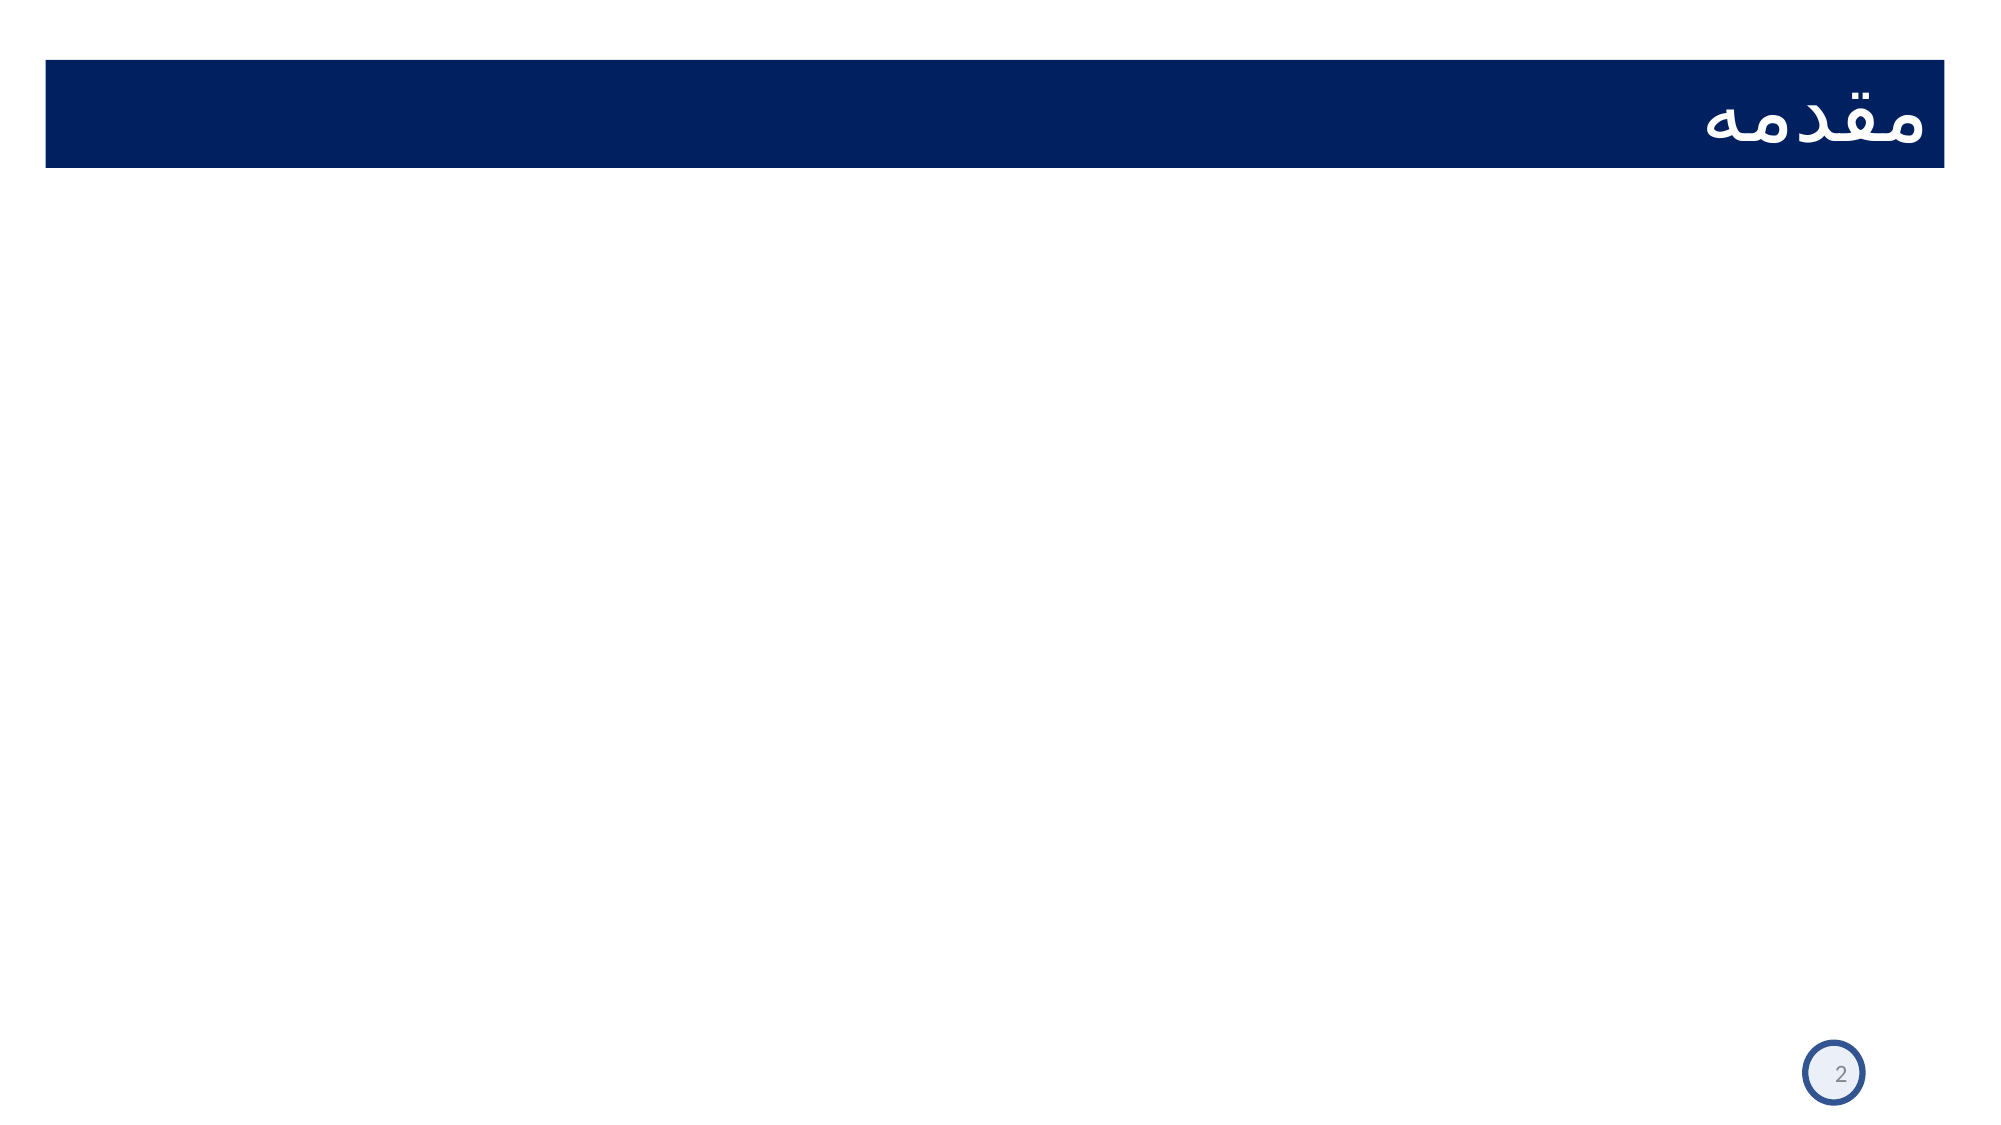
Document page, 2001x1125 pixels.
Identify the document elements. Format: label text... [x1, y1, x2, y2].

title مقدمه [45, 59, 1945, 168]
slide_number 2 [1412, 1042, 1863, 1103]
